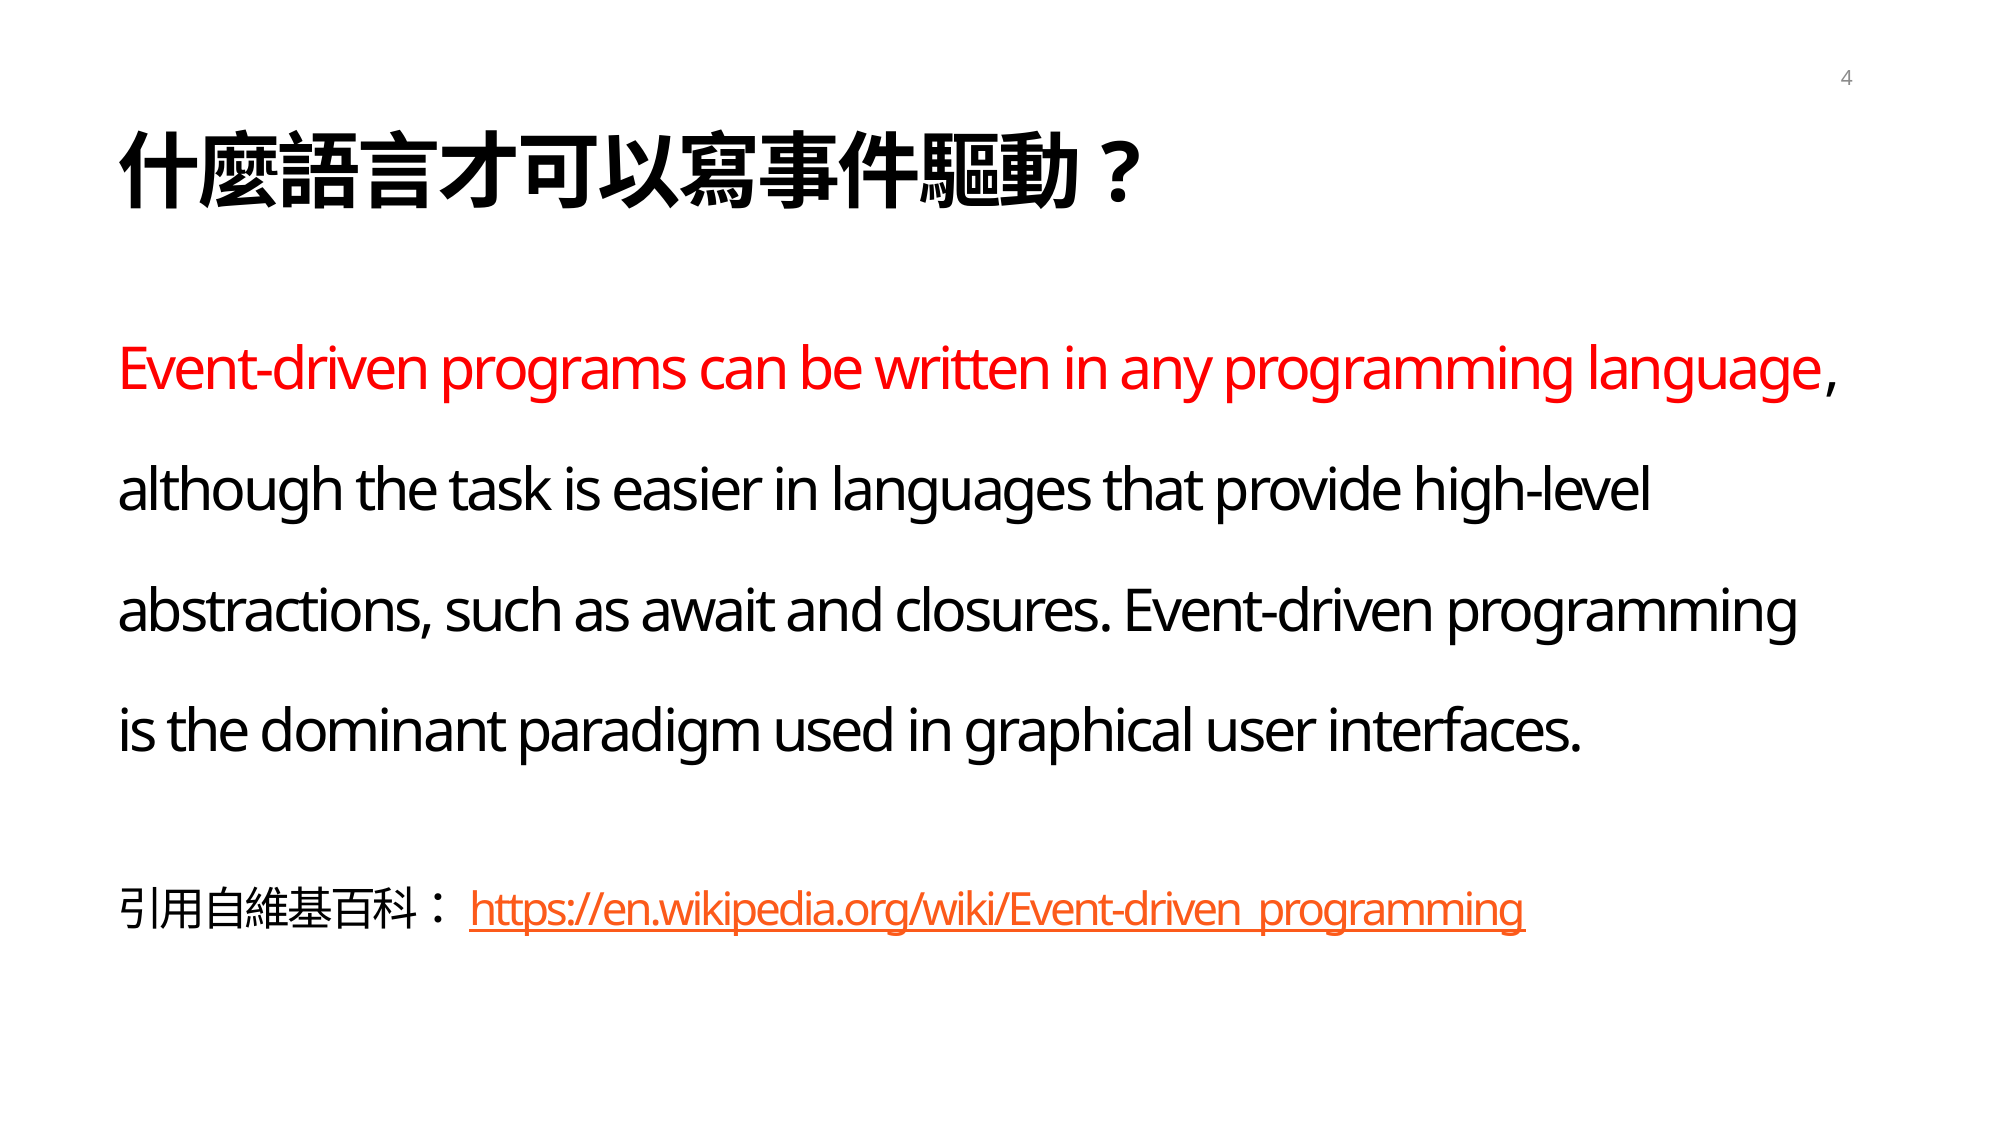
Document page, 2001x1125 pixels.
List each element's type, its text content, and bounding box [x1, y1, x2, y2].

text_box 什麼語言才可以寫事件驅動? [102, 126, 1336, 236]
slide_number 4 [1717, 52, 1868, 105]
text_box Event-driven programs can be written in any programming language, although the task is easier in languages that provide high-level abstractions, such as await and closures. Event-driven programming is the dominant paradigm used in graphical user interfaces. 引用自維基百科：https://en.wikipedia.org/wiki/Event-driven_programming [102, 273, 1853, 1058]
